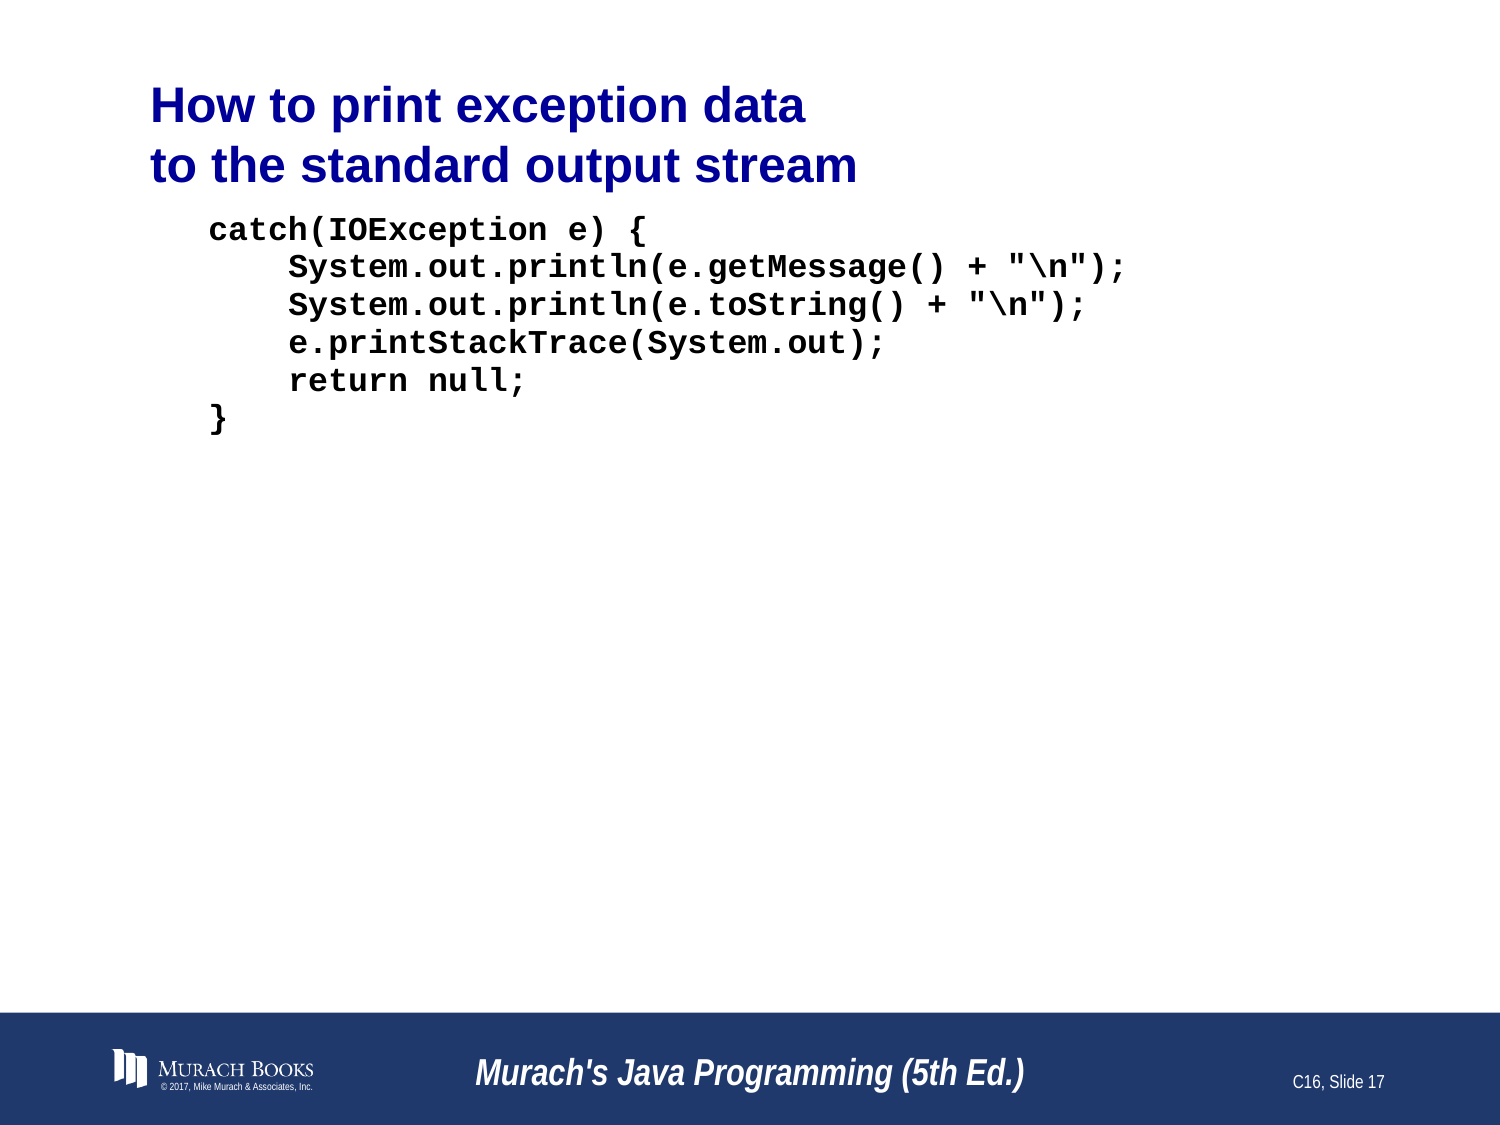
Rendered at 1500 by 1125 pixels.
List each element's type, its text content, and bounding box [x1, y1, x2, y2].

title How to print exception data to the standard output stream [150, 72, 1350, 194]
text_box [150, 212, 1350, 441]
footer © 2017, Mike Murach & Associates, Inc. [12, 1025, 463, 1100]
slide_number Murach's Java Programming (5th Ed.) [463, 1025, 1050, 1100]
slide_number C16, Slide 17 [1087, 1025, 1400, 1100]
